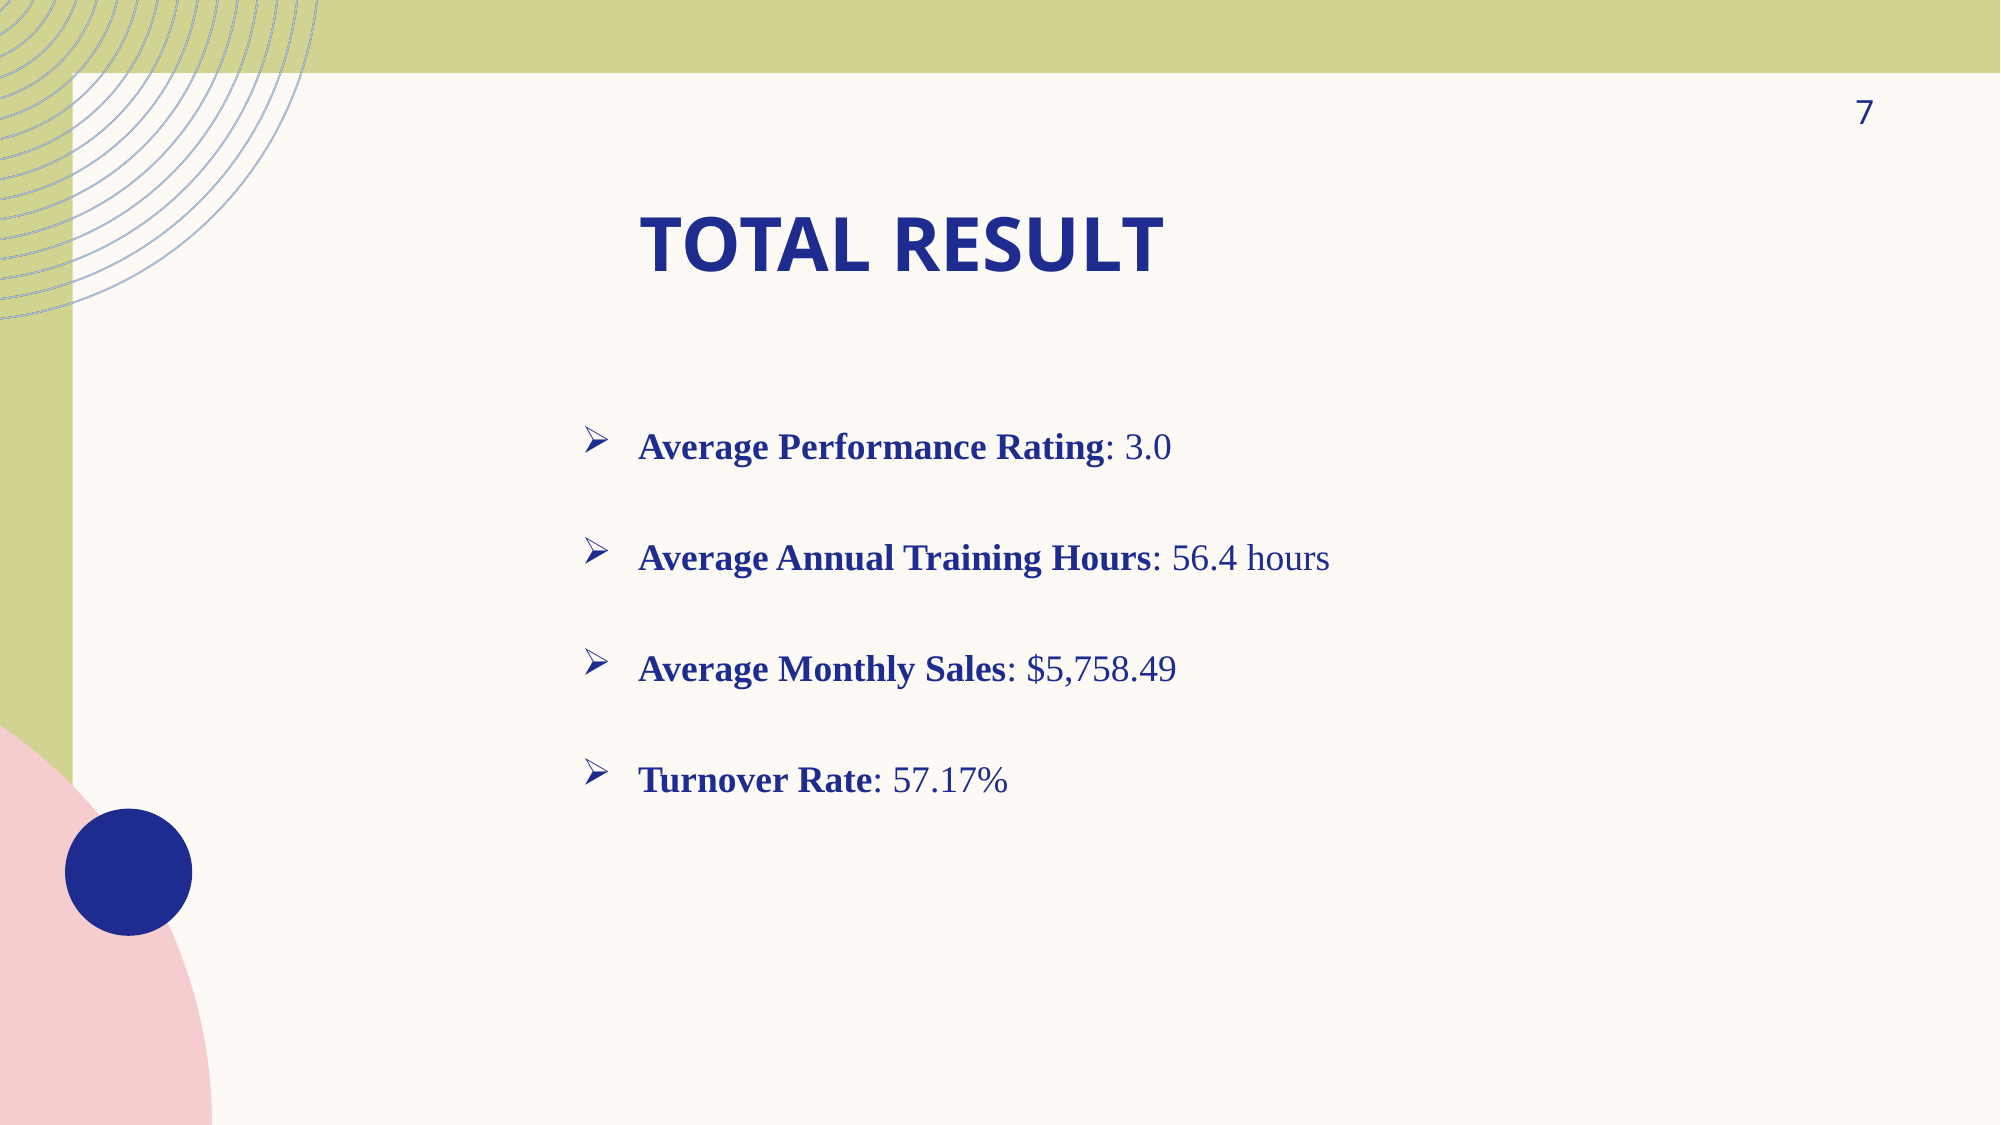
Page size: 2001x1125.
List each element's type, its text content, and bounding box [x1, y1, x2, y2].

list Average Performance Rating: 3.0 Average Annual Training Hours: 56.4 hours Average Monthly Sales: $5,758.49 Turnover Rate: 57.17% [566, 377, 1524, 857]
picture [0, 0, 2001, 785]
slide_number 7 [1712, 75, 1875, 153]
title Total result [624, 161, 1303, 287]
